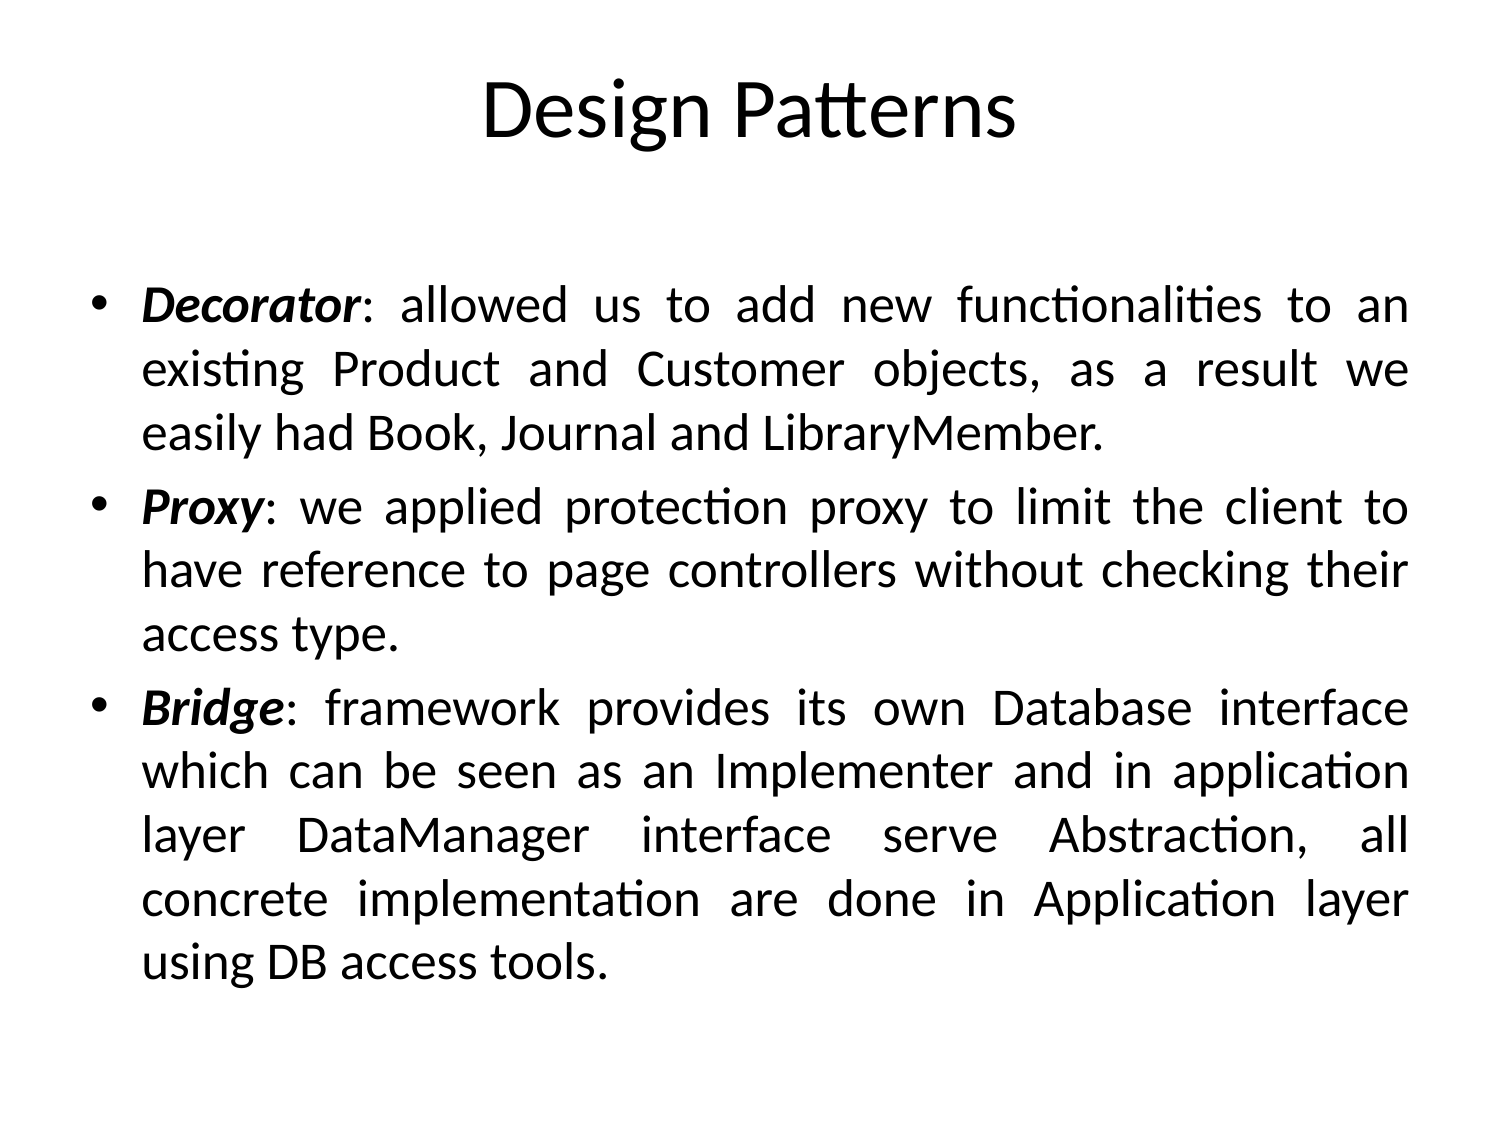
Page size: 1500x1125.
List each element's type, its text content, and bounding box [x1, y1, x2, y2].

title Design Patterns [75, 45, 1425, 163]
list Decorator: allowed us to add new functionalities to an existing Product and Customer objects, as a result we easily had Book, Journal and LibraryMember. Proxy: we applied protection proxy to limit the client to have reference to page controllers without checking their access type. Bridge: framework provides its own Database interface which can be seen as an Implementer and in application layer DataManager interface serve Abstraction, all concrete implementation are done in Application layer using DB access tools. [75, 262, 1425, 1005]
